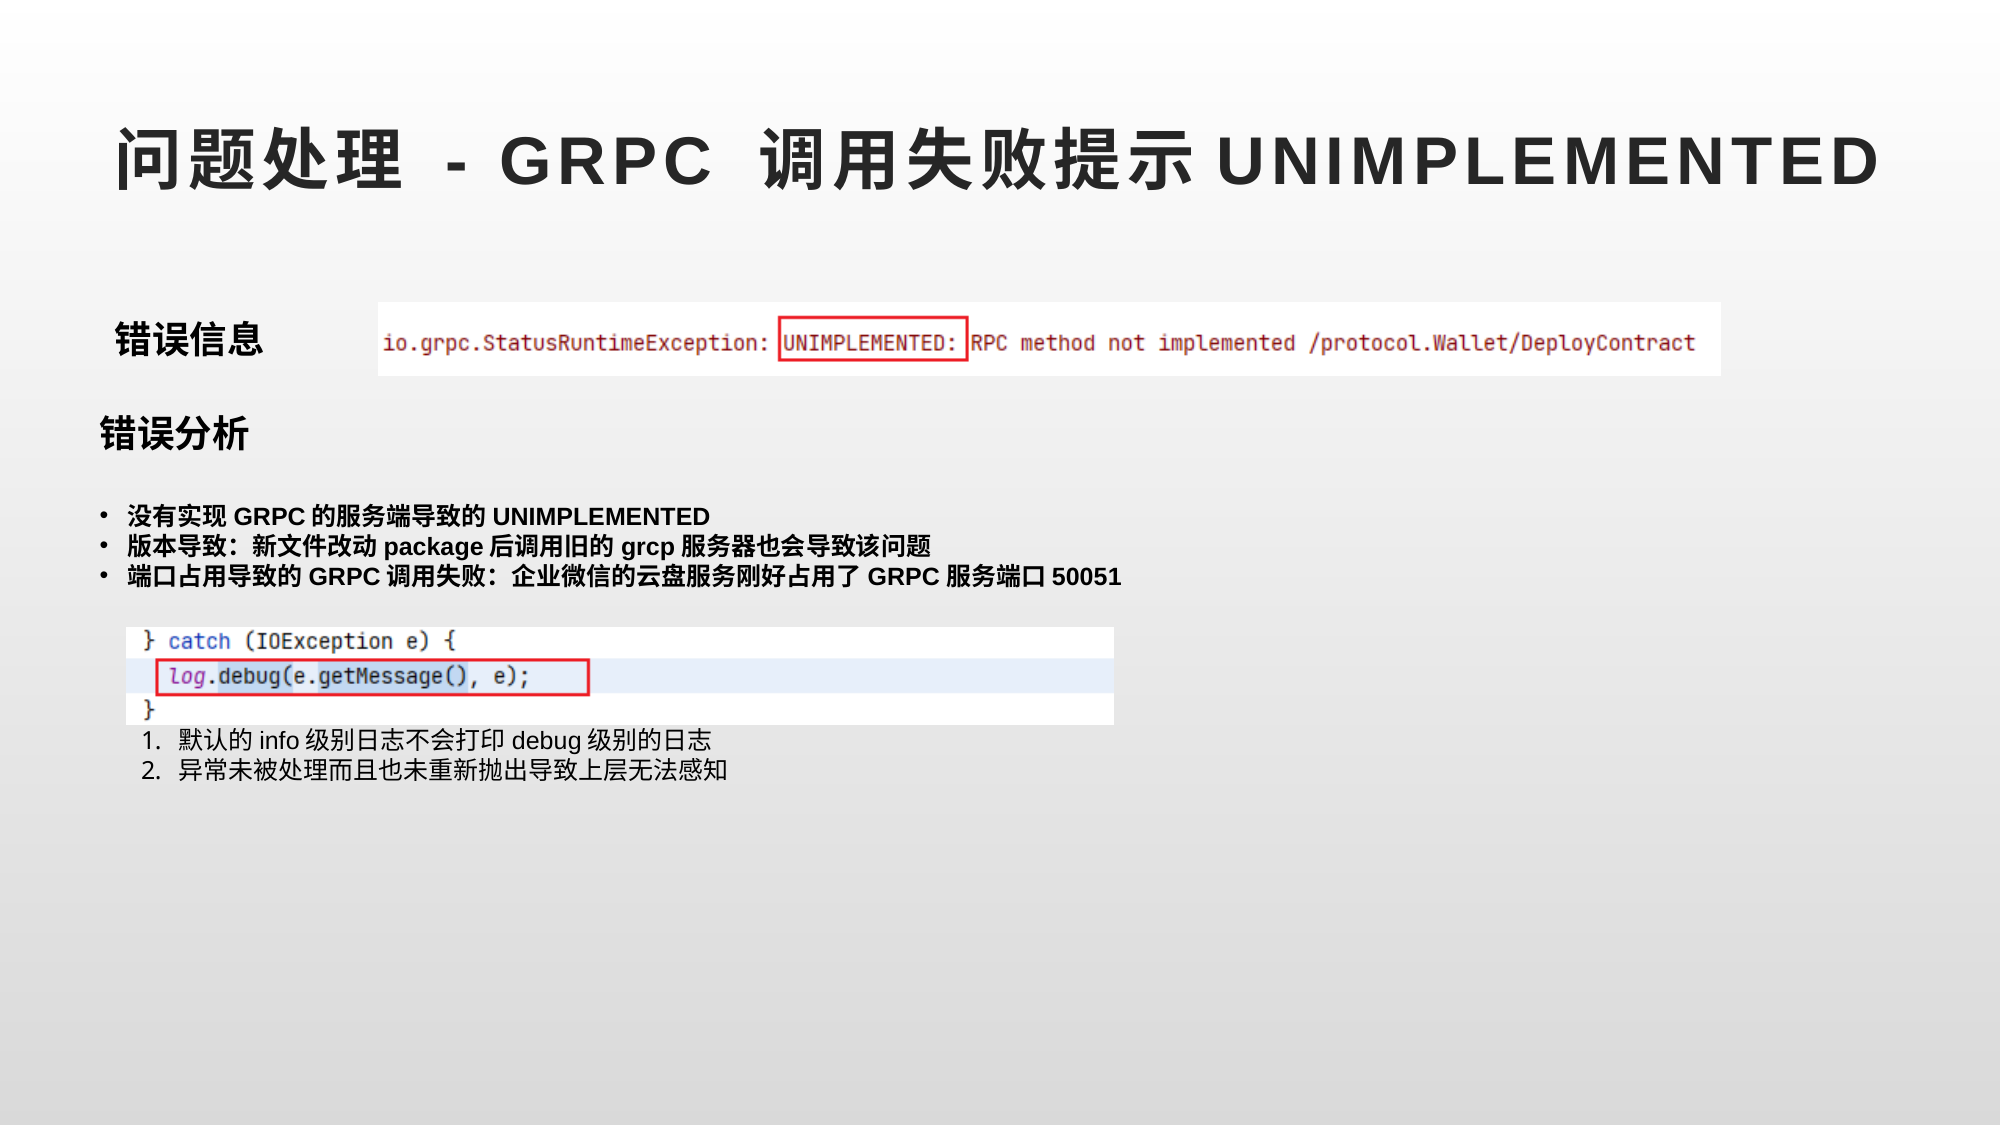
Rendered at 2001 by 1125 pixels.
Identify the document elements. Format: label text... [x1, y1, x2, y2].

text_box 错误分析 没有实现GRPC的服务端导致的UNIMPLEMENTED 版本导致：新文件改动package后调用旧的grcp服务器也会导致该问题 端口占用导致的GRPC调用失败：企业微信的云盘服务刚好占用了GRPC服务端口50051 [84, 402, 1137, 598]
picture [126, 627, 1114, 725]
text_box 错误信息 [99, 308, 280, 369]
title 问题处理 - GRPC 调用失败提示UNIMPLEMENTED [99, 99, 1900, 216]
picture [378, 302, 1721, 376]
text_box 为什么排查困难？ 默认的info级别日志不会打印debug级别的日志 异常未被处理而且也未重新抛出导致上层无法感知 [126, 725, 744, 793]
